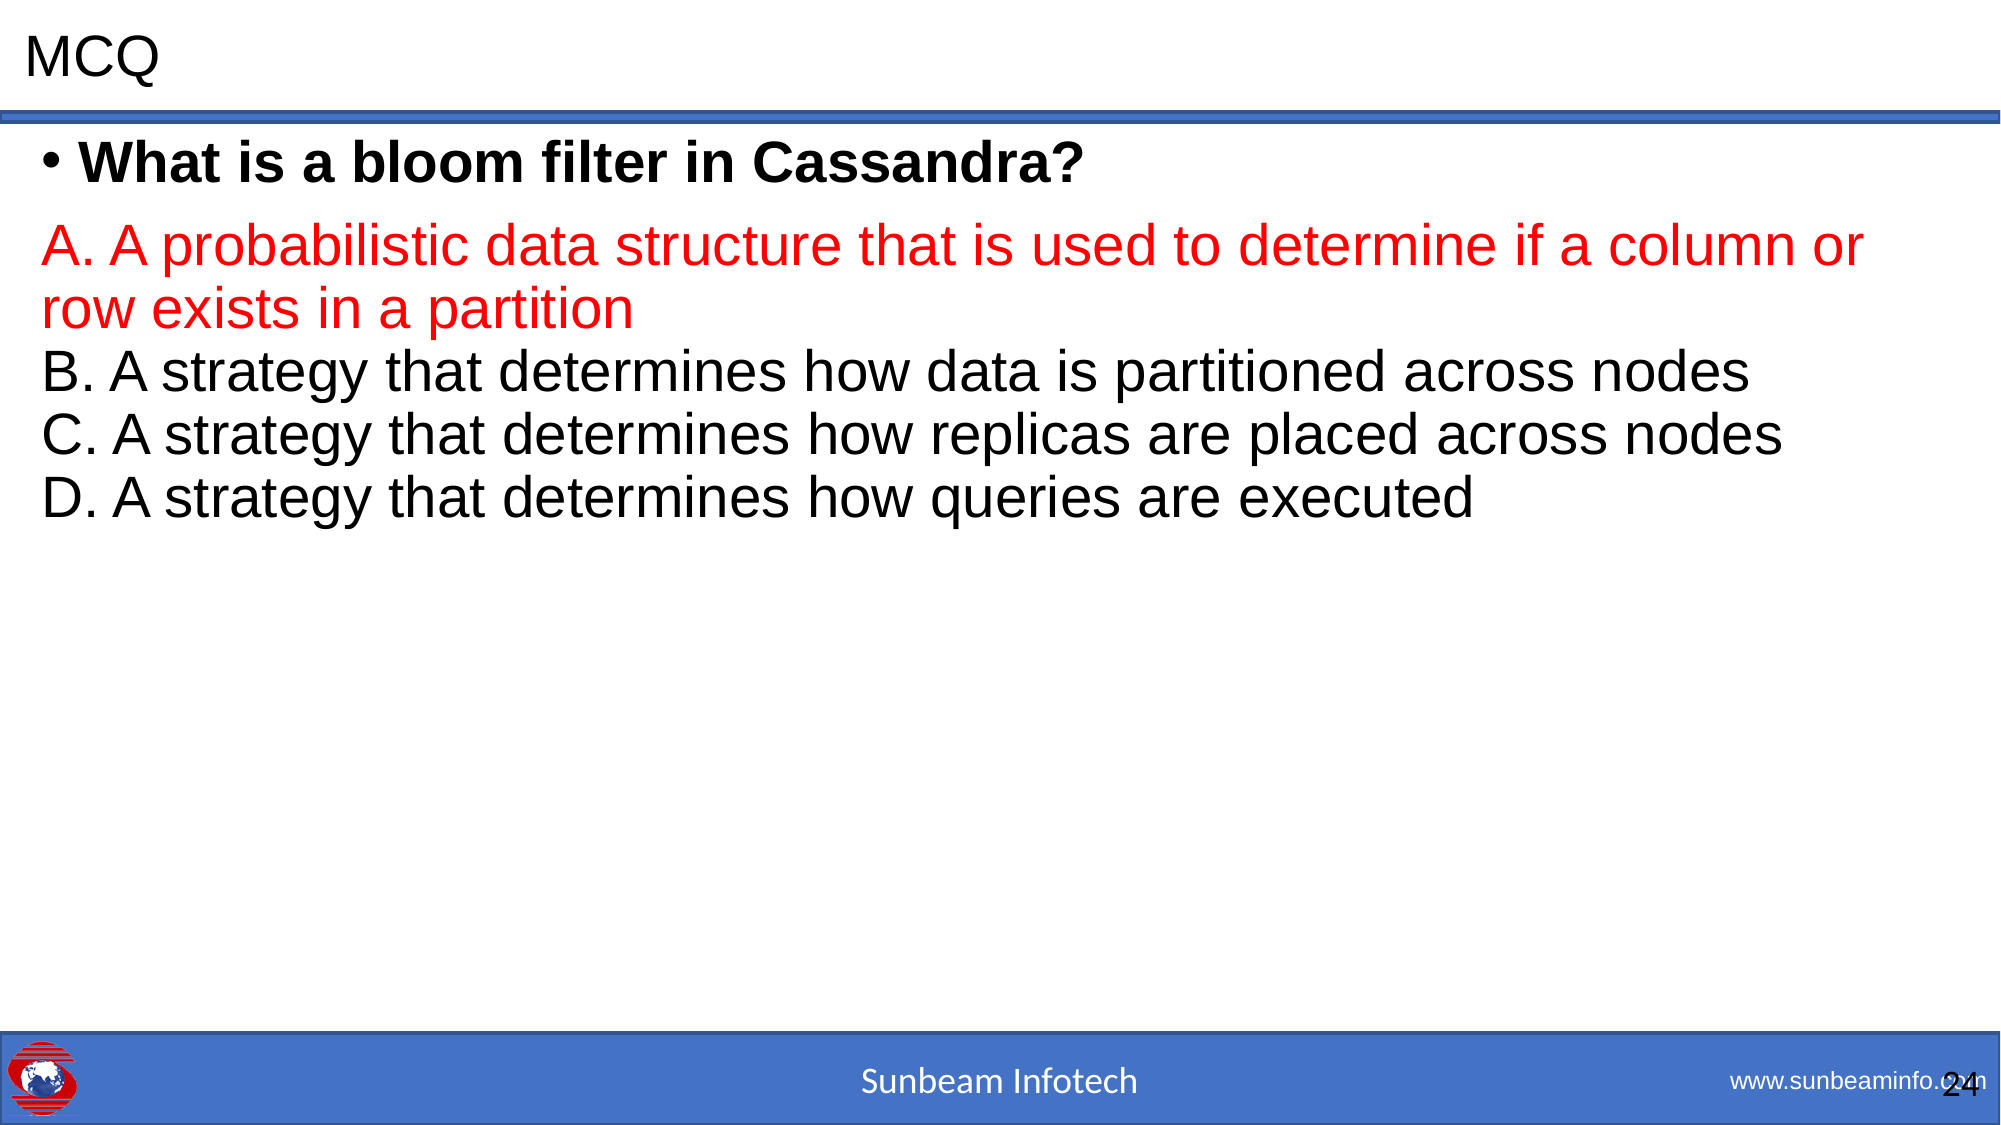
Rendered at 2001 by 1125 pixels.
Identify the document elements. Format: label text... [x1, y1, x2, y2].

picture [1, 1036, 82, 1116]
title MCQ [4, 5, 1993, 112]
slide_number 1 [1879, 1038, 2000, 1125]
list What is a bloom filter in Cassandra? A. A probabilistic data structure that is used to determine if a column or row exists in a partition B. A strategy that determines how data is partitioned across nodes C. A strategy that determines how replicas are placed across nodes D. A strategy that determines how queries are executed [21, 111, 1982, 1001]
text_box [63, 218, 1952, 323]
